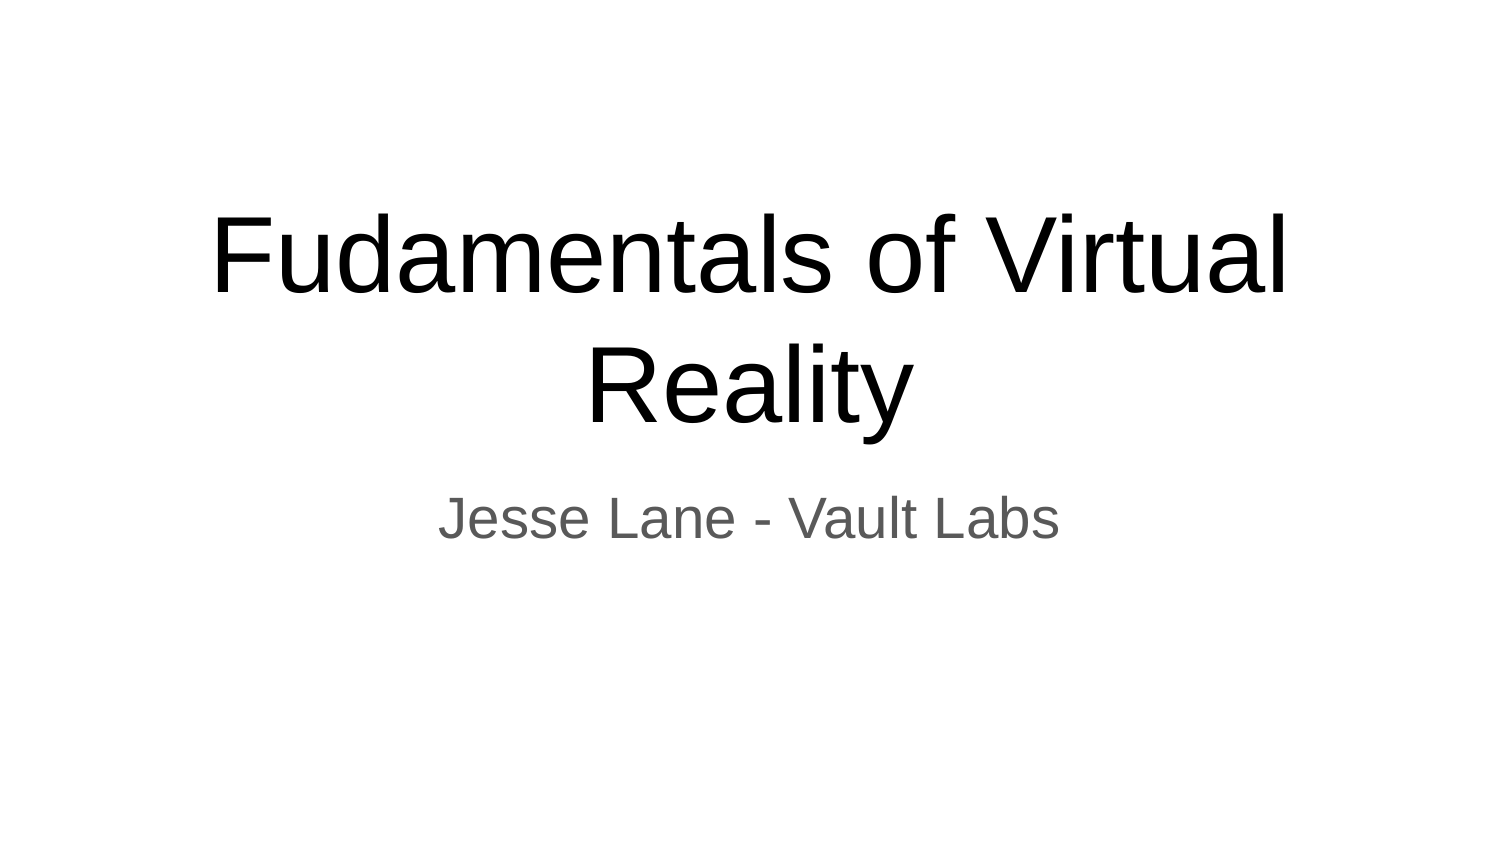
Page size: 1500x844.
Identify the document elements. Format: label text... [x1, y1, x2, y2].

subtitle Jesse Lane - Vault Labs [51, 464, 1449, 595]
title Fudamentals of Virtual Reality [51, 122, 1449, 459]
